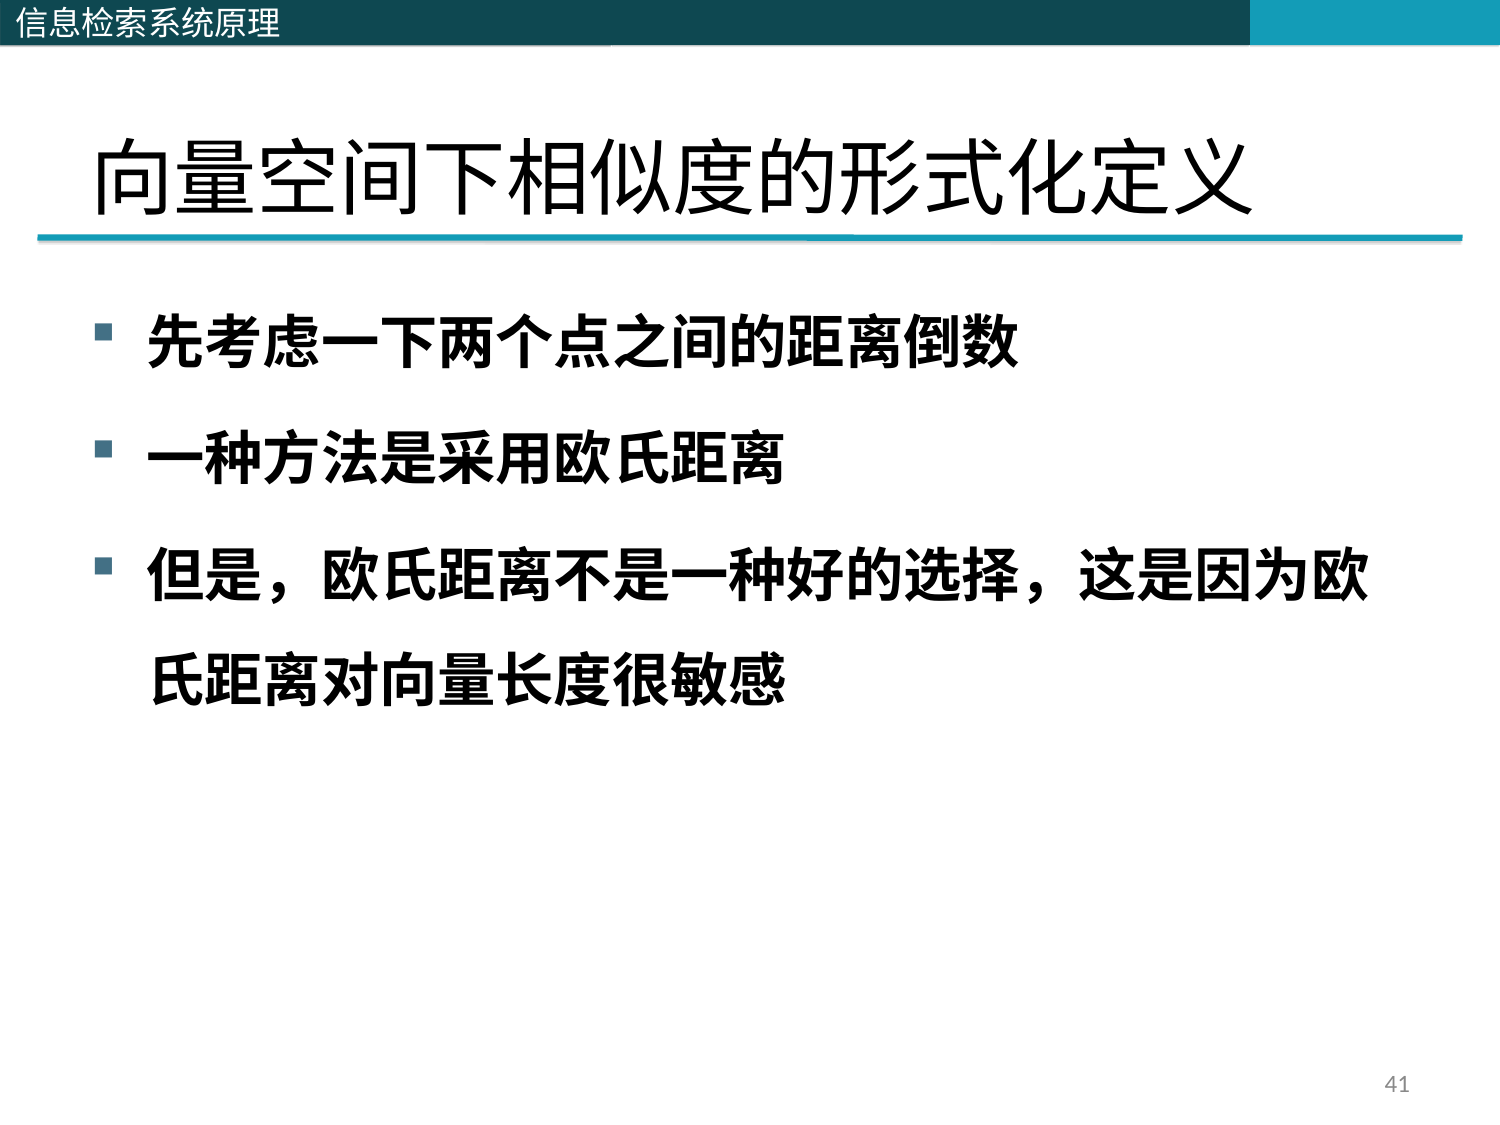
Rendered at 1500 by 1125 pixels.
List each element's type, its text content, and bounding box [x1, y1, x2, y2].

title 向量空间下相似度的形式化定义 [75, 45, 1425, 233]
slide_number 41 [1074, 1062, 1425, 1103]
list 先考虑一下两个点之间的距离倒数 一种方法是采用欧氏距离 但是，欧氏距离不是一种好的选择，这是因为欧氏距离对向量长度很敏感 [75, 262, 1425, 1075]
